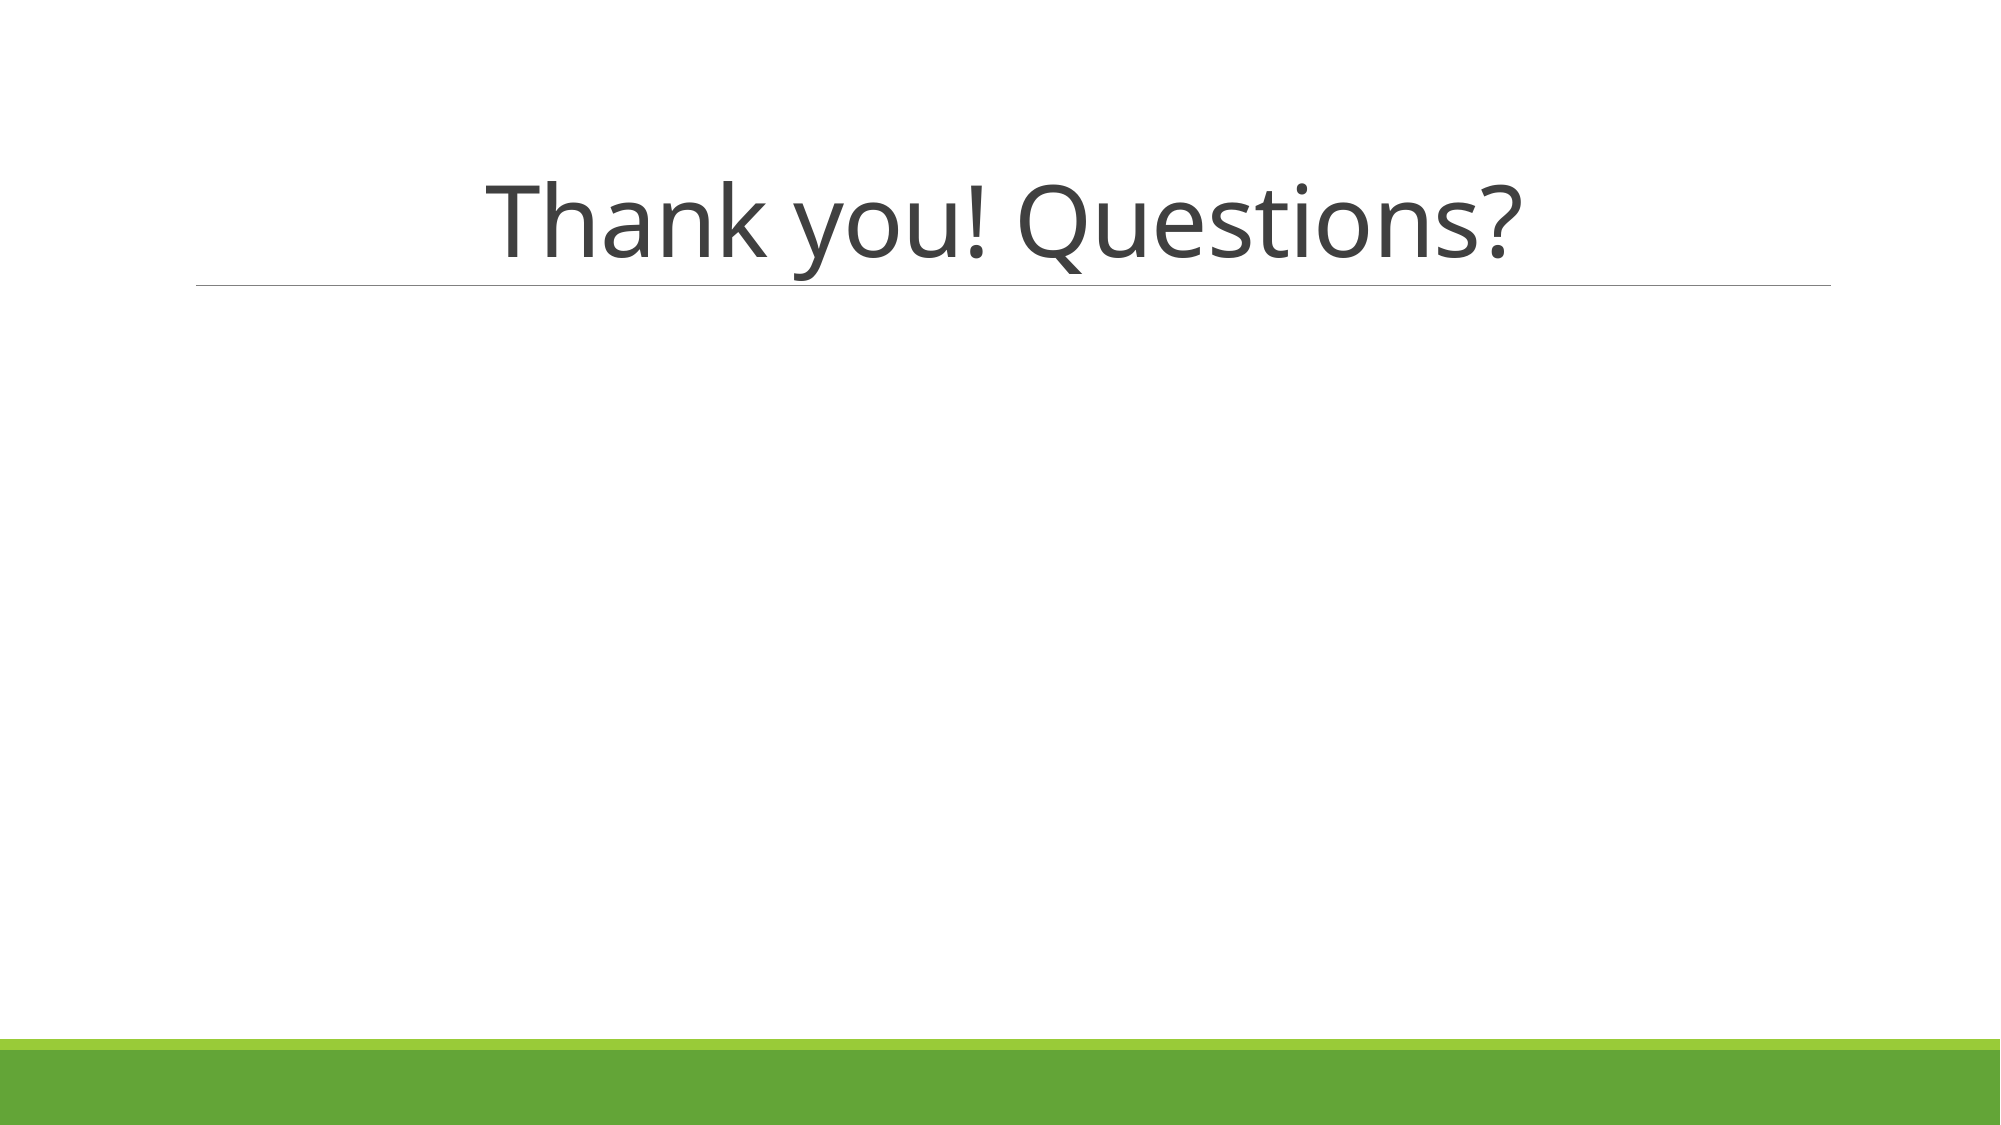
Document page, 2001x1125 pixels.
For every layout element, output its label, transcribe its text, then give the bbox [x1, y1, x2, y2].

title Thank you! Questions? [180, 47, 1830, 285]
